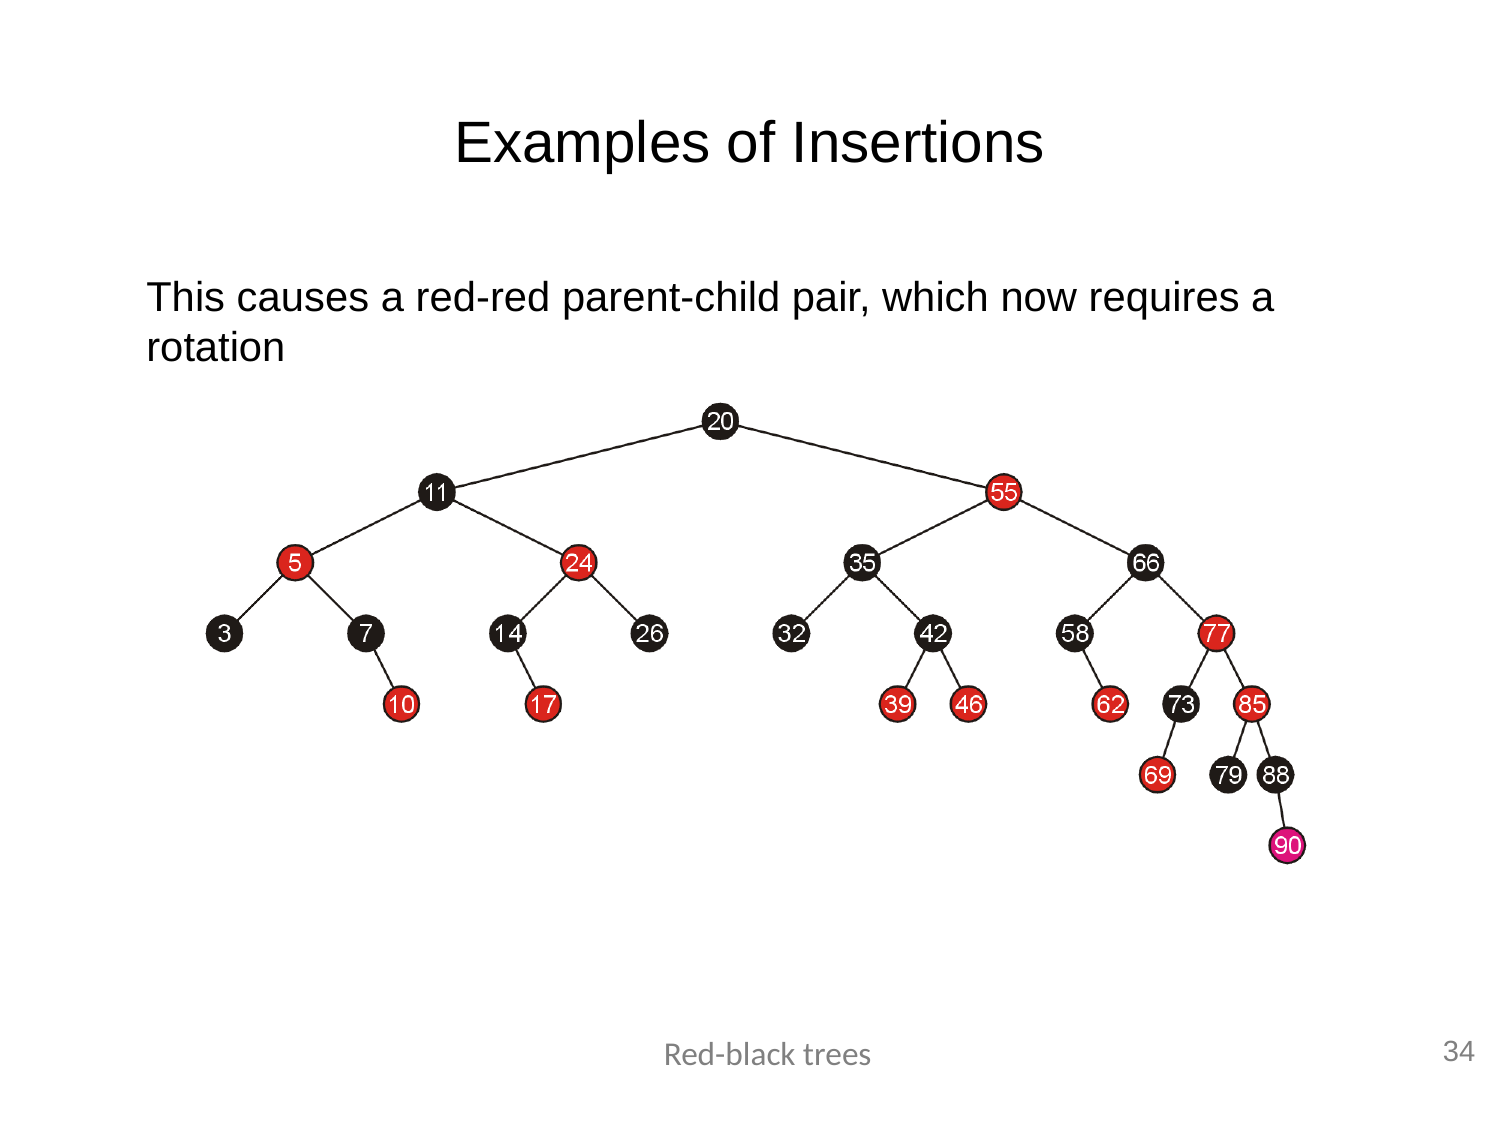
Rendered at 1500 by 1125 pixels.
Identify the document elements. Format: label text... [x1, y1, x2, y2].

title Examples of Insertions [74, 44, 1426, 233]
list This causes a red-red parent-child pair, which now requires a rotation [74, 262, 1426, 1006]
picture [199, 396, 1311, 870]
